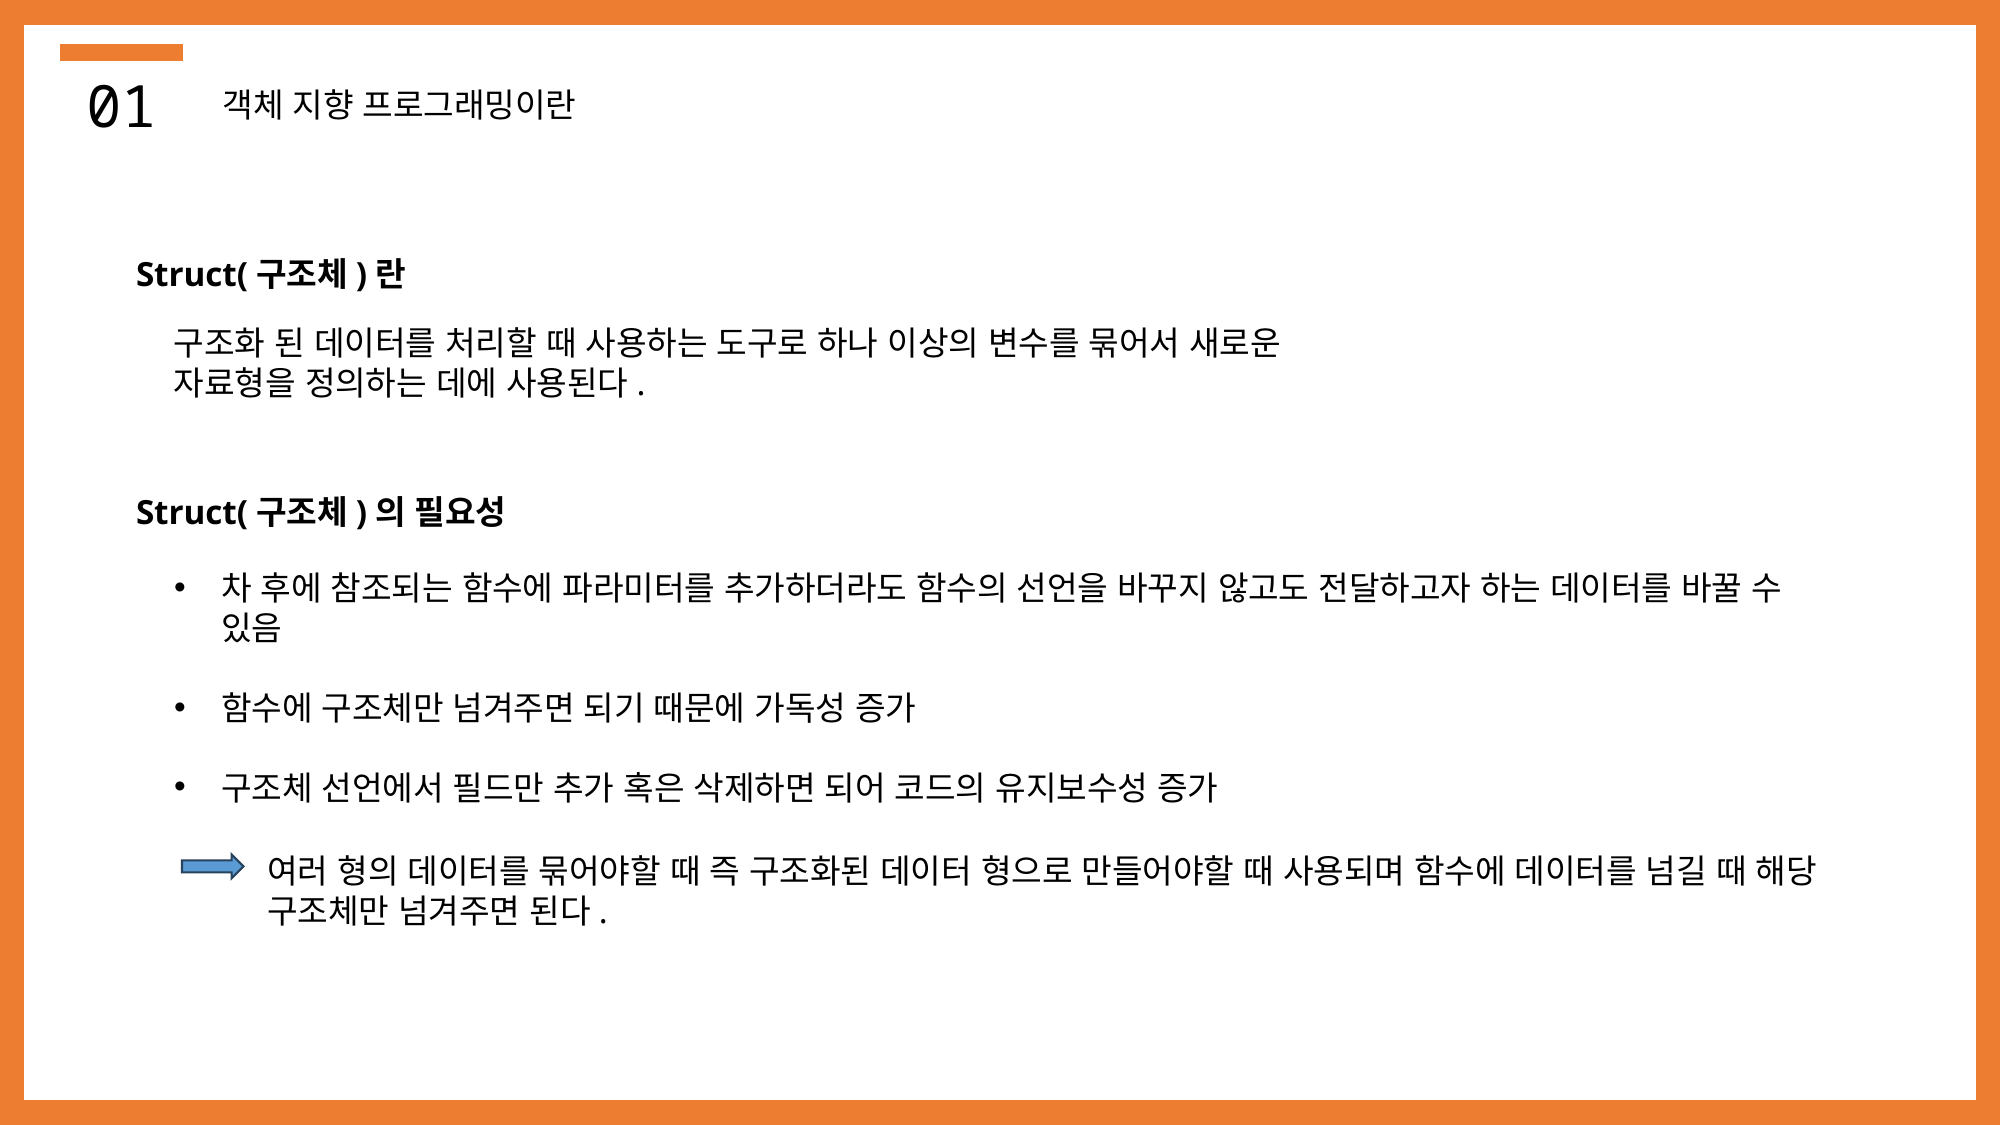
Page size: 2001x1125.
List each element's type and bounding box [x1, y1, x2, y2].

text_box [0, 45, 618, 244]
text_box [121, 245, 1407, 411]
text_box [121, 483, 1895, 940]
text_box [24, 25, 1976, 1100]
text_box [0, 0, 2000, 1125]
